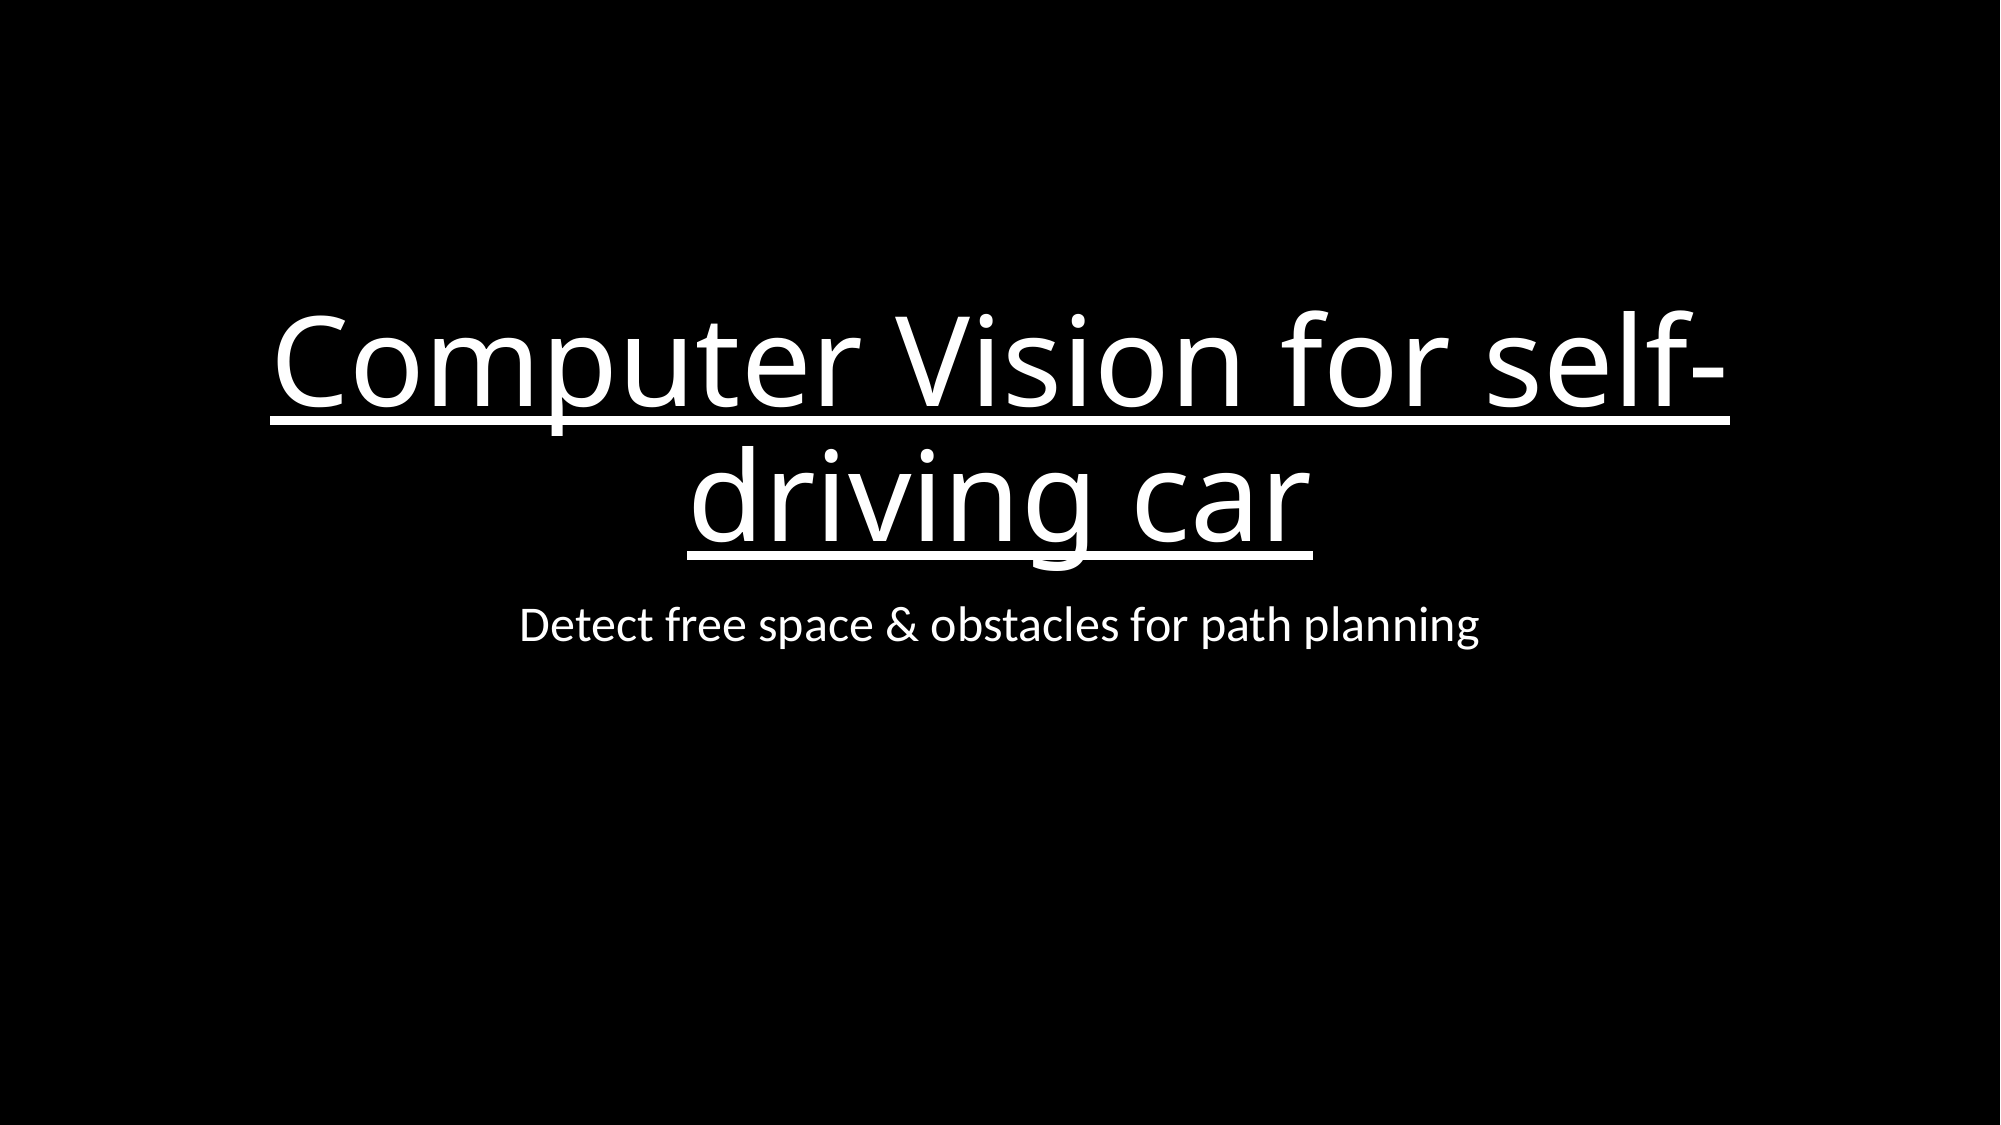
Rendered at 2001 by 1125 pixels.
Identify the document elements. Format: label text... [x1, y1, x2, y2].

subtitle Detect free space & obstacles for path planning [249, 590, 1750, 863]
title Computer Vision for self-driving car [249, 184, 1750, 576]
